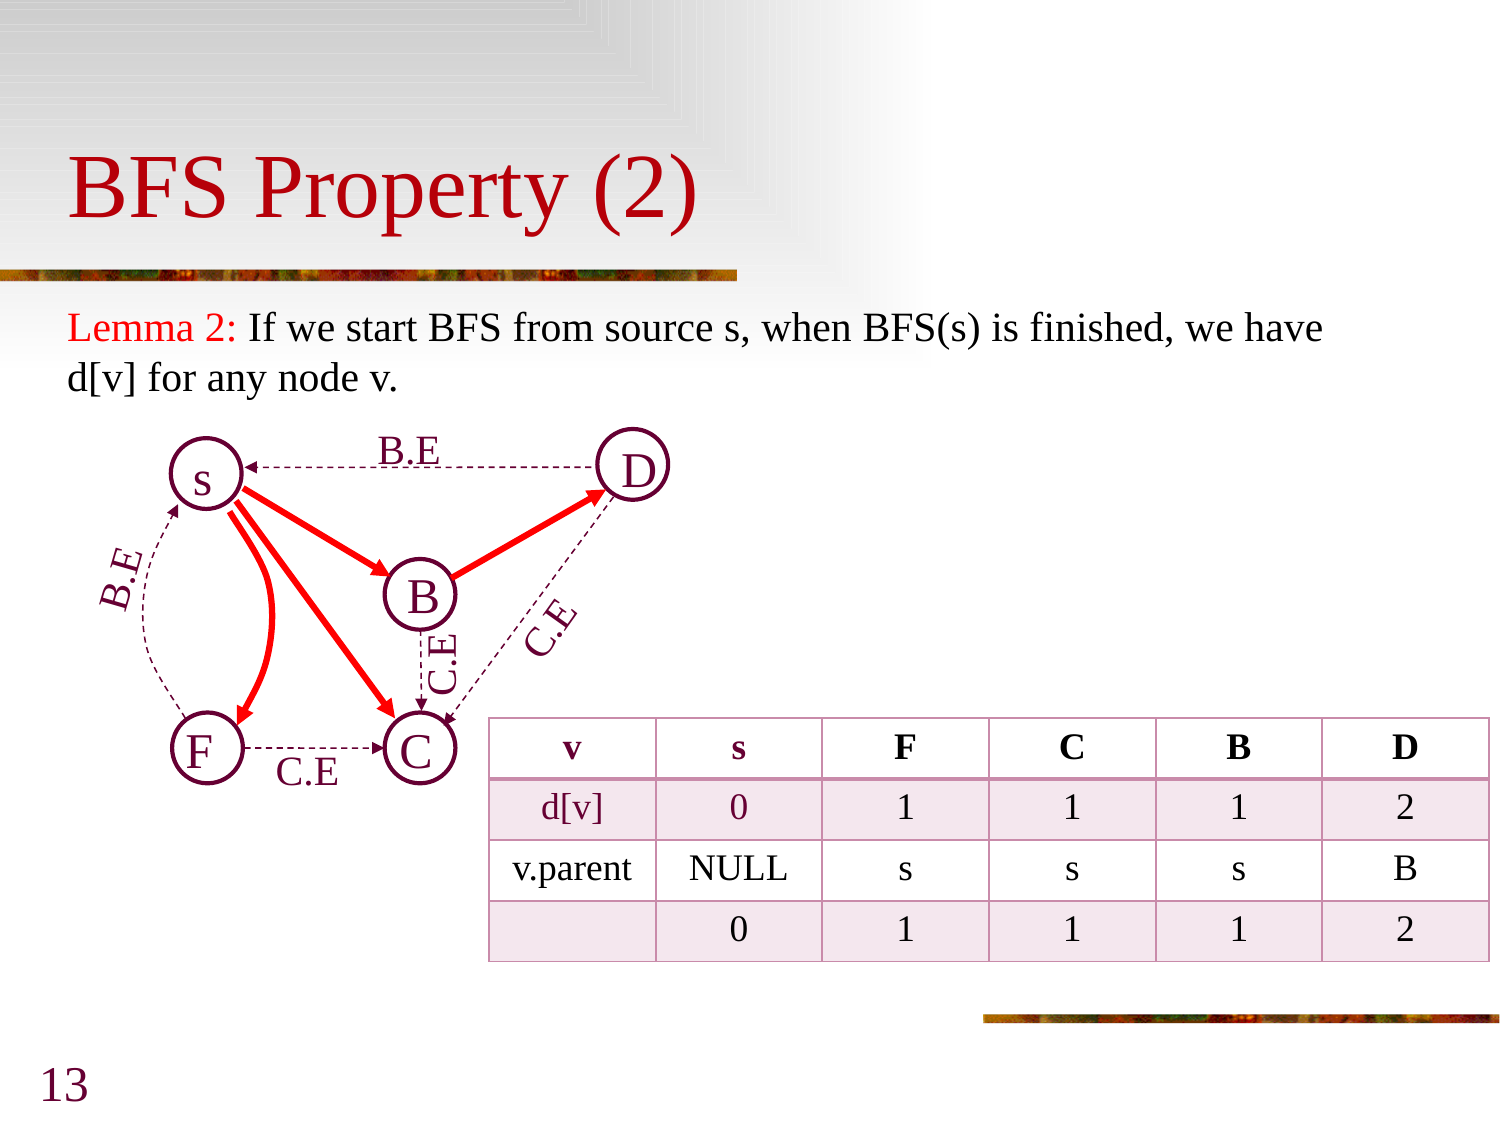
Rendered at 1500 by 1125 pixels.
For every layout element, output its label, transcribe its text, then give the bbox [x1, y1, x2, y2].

picture [983, 1013, 1500, 1026]
text_box [384, 572, 392, 616]
picture [0, 268, 737, 285]
text_box [597, 441, 606, 488]
title BFS Property (2) [52, 118, 1469, 244]
slide_number 13 [23, 1043, 337, 1119]
text_box [488, 489, 606, 558]
text_box [274, 506, 391, 577]
text_box s [178, 437, 274, 513]
text_box [235, 500, 396, 719]
text_box [229, 513, 273, 710]
text_box F [170, 710, 267, 786]
text_box [142, 504, 186, 710]
text_box C [384, 710, 481, 786]
text_box C.E [406, 578, 472, 712]
text_box B.E [74, 486, 174, 632]
text_box B [392, 556, 488, 631]
text_box C.E [494, 538, 625, 685]
text_box C.E [260, 736, 394, 802]
text_box B.E [362, 415, 496, 481]
text_box [170, 452, 178, 495]
text_box D [606, 430, 702, 506]
